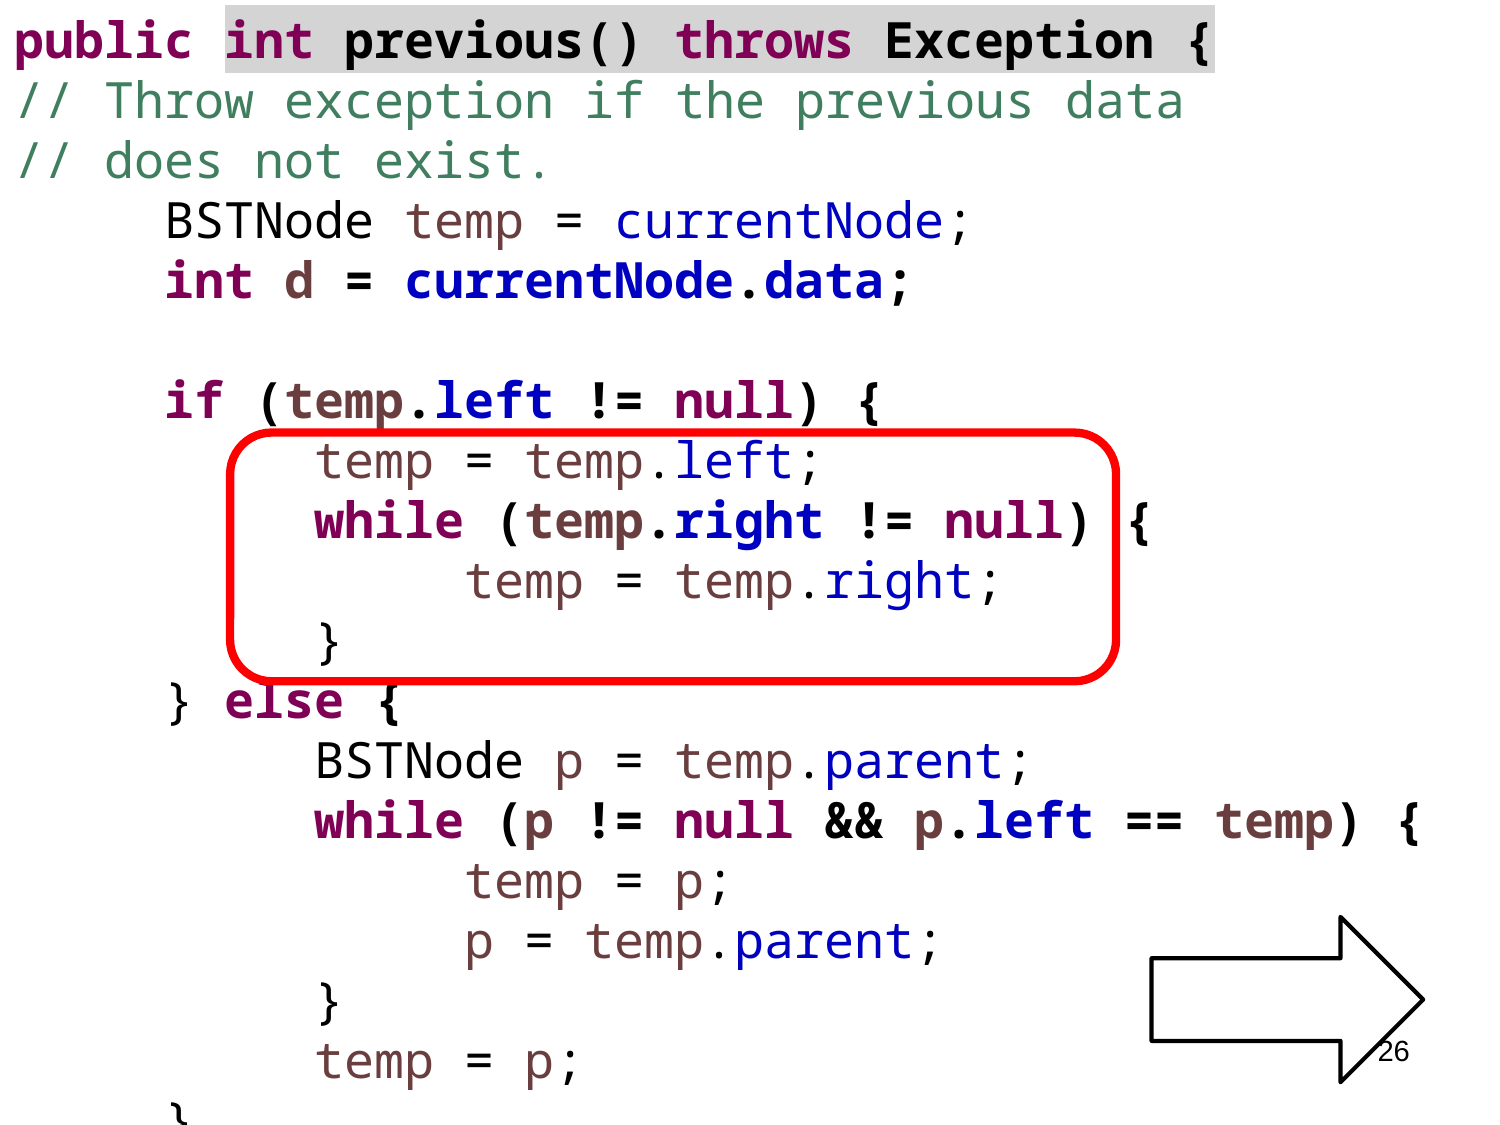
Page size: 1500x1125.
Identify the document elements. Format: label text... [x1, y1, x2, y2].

text_box [227, 430, 1119, 684]
text_box public int previous() throws Exception { // Throw exception if the previous data // does not exist. BSTNode temp = currentNode; int d = currentNode.data; if (temp.left != null) { temp = temp.left; while (temp.right != null) { temp = temp.right; } } else { BSTNode p = temp.parent; while (p != null && p.left == temp) { temp = p; p = temp.parent; } temp = p; } [0, 1, 1471, 1125]
text_box [1149, 914, 1426, 1024]
slide_number 26 [1074, 1024, 1426, 1103]
